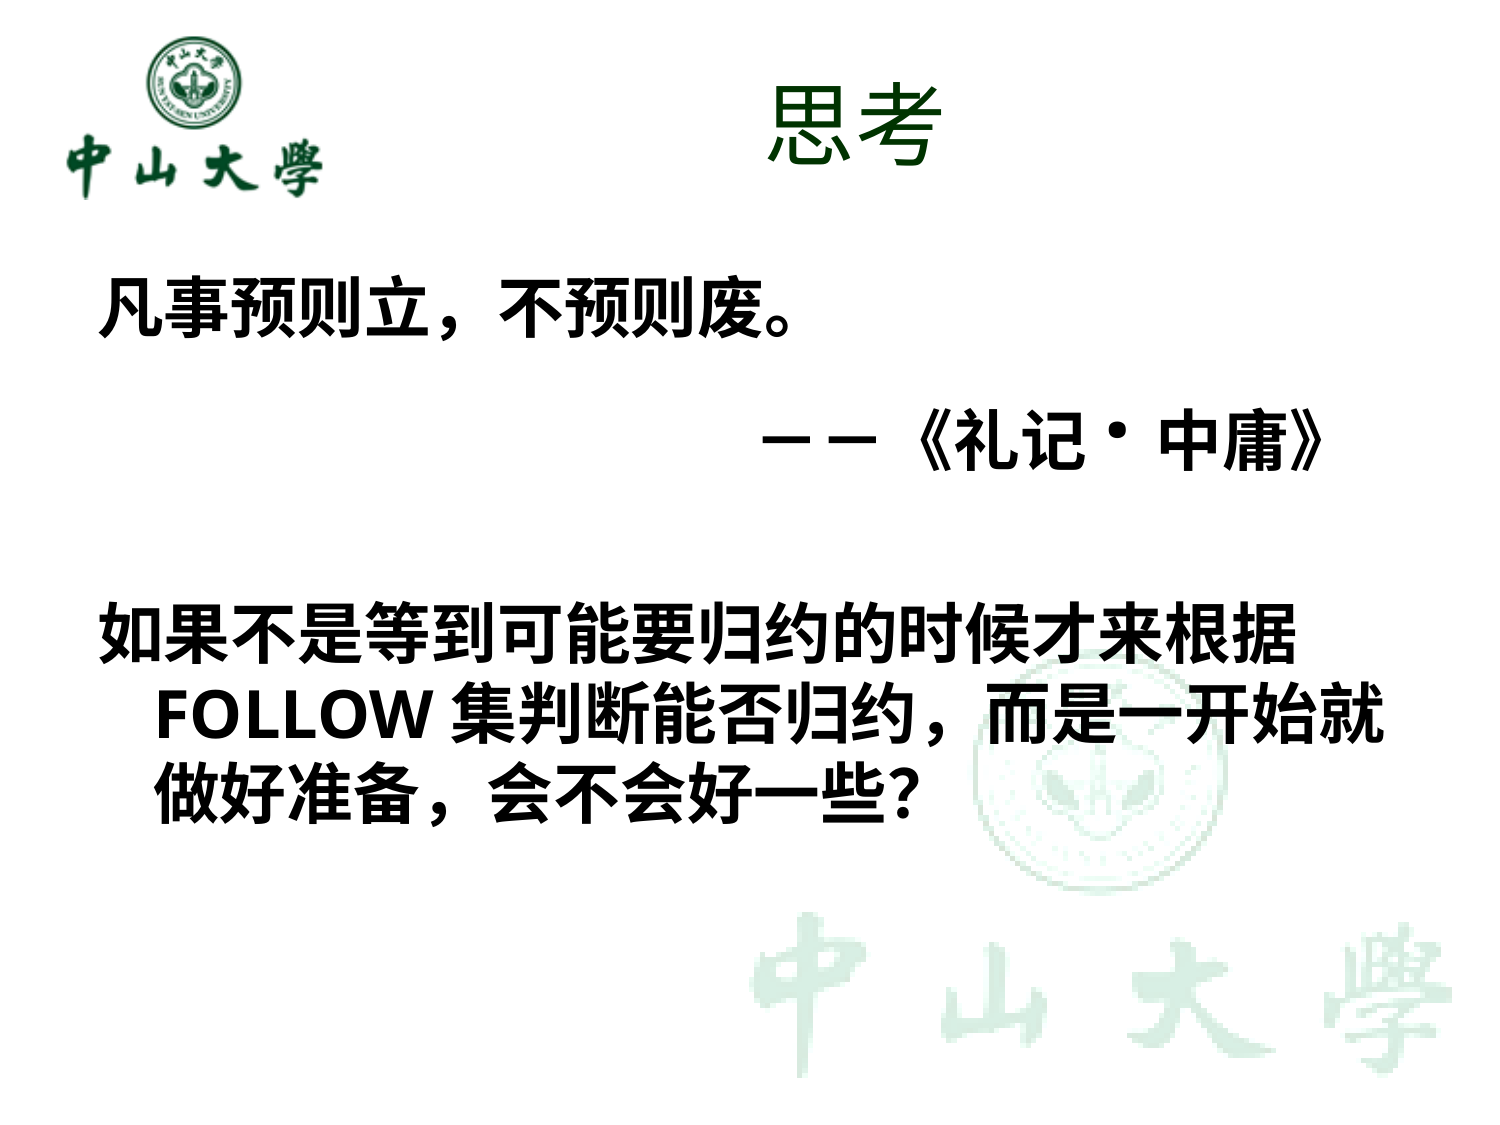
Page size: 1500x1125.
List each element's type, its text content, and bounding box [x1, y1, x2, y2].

list 凡事预则立，不预则废。 －－《礼记·中庸》 如果不是等到可能要归约的时候才来根据FOLLOW集判断能否归约，而是一开始就做好准备，会不会好一些？ [81, 257, 1426, 1020]
title 思考 [280, 46, 1430, 200]
picture [46, 35, 340, 200]
